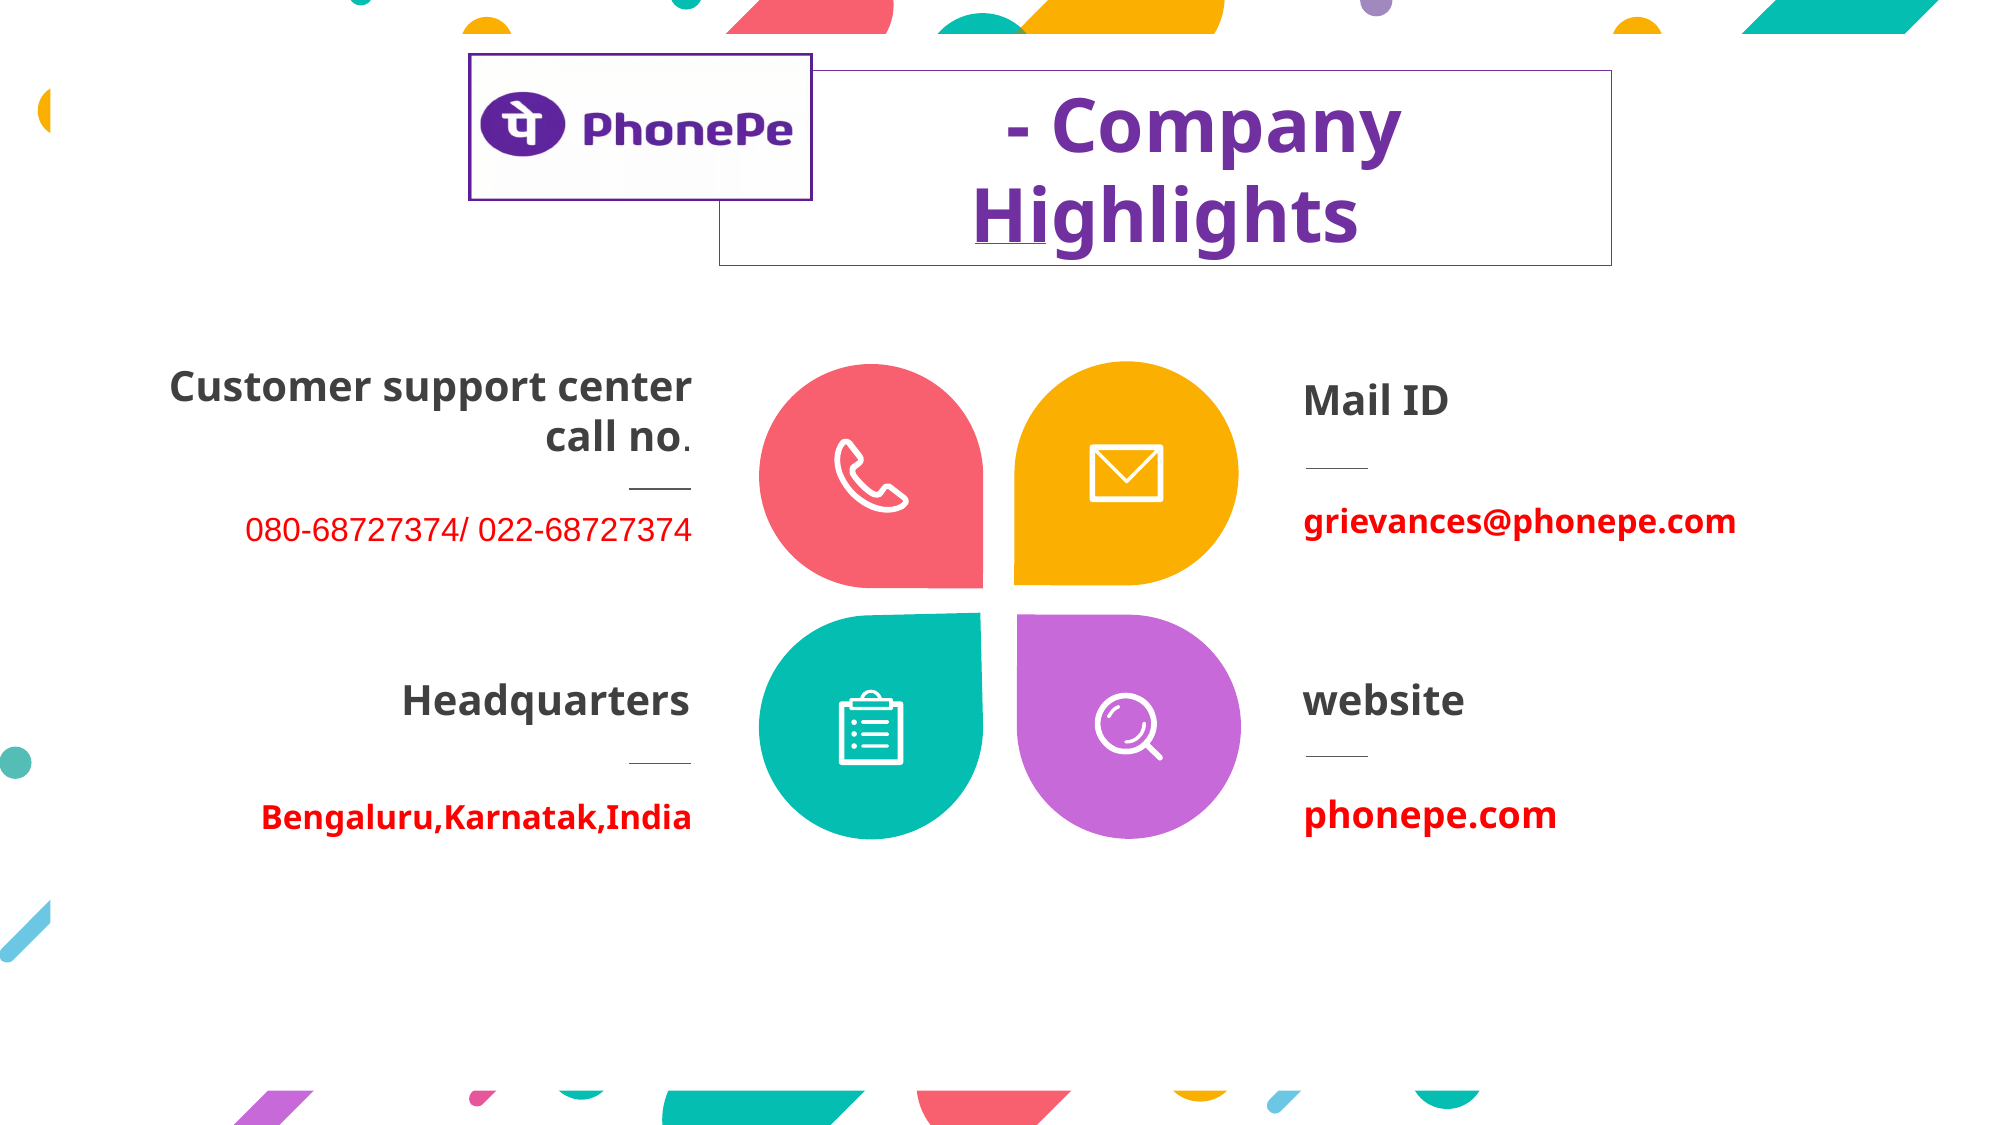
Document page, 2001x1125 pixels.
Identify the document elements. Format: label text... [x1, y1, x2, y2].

text_box 080-68727374/ 022-68727374 [50, 480, 708, 556]
text_box [0, 901, 49, 963]
text_box [757, 611, 985, 841]
text_box [758, 362, 985, 590]
text_box [1015, 613, 1243, 840]
text_box Headquarters [307, 666, 705, 731]
text_box phonepe.com [1288, 761, 1946, 844]
text_box Bengaluru,Karnatak,India [50, 768, 708, 844]
text_box [1742, 0, 1939, 33]
text_box [37, 89, 49, 133]
text_box [834, 438, 909, 513]
text_box [671, 0, 701, 10]
text_box [469, 1092, 495, 1107]
text_box grievances@phonepe.com [1288, 473, 1946, 548]
text_box [1360, 0, 1393, 17]
text_box Mail ID [1287, 366, 1686, 431]
text_box [1015, 27, 1026, 33]
text_box [0, 746, 32, 779]
text_box [49, 33, 1943, 1092]
text_box website [1287, 666, 1686, 731]
text_box [560, 1092, 603, 1100]
text_box [1174, 1092, 1226, 1102]
text_box [1415, 1092, 1479, 1109]
text_box [1013, 360, 1240, 587]
text_box [1094, 692, 1163, 761]
text_box [938, 13, 1020, 33]
text_box - Company Highlights [719, 70, 1612, 266]
text_box [726, 0, 894, 33]
text_box [462, 16, 511, 33]
text_box [1089, 444, 1164, 503]
text_box Customer support center call no. [50, 352, 708, 468]
picture [468, 53, 813, 201]
text_box [916, 1092, 1070, 1125]
text_box [662, 1092, 864, 1125]
text_box [1266, 1092, 1300, 1114]
text_box [1613, 16, 1662, 33]
text_box [350, 0, 371, 6]
text_box [233, 1092, 313, 1125]
text_box [838, 689, 904, 766]
text_box [1021, 0, 1225, 33]
